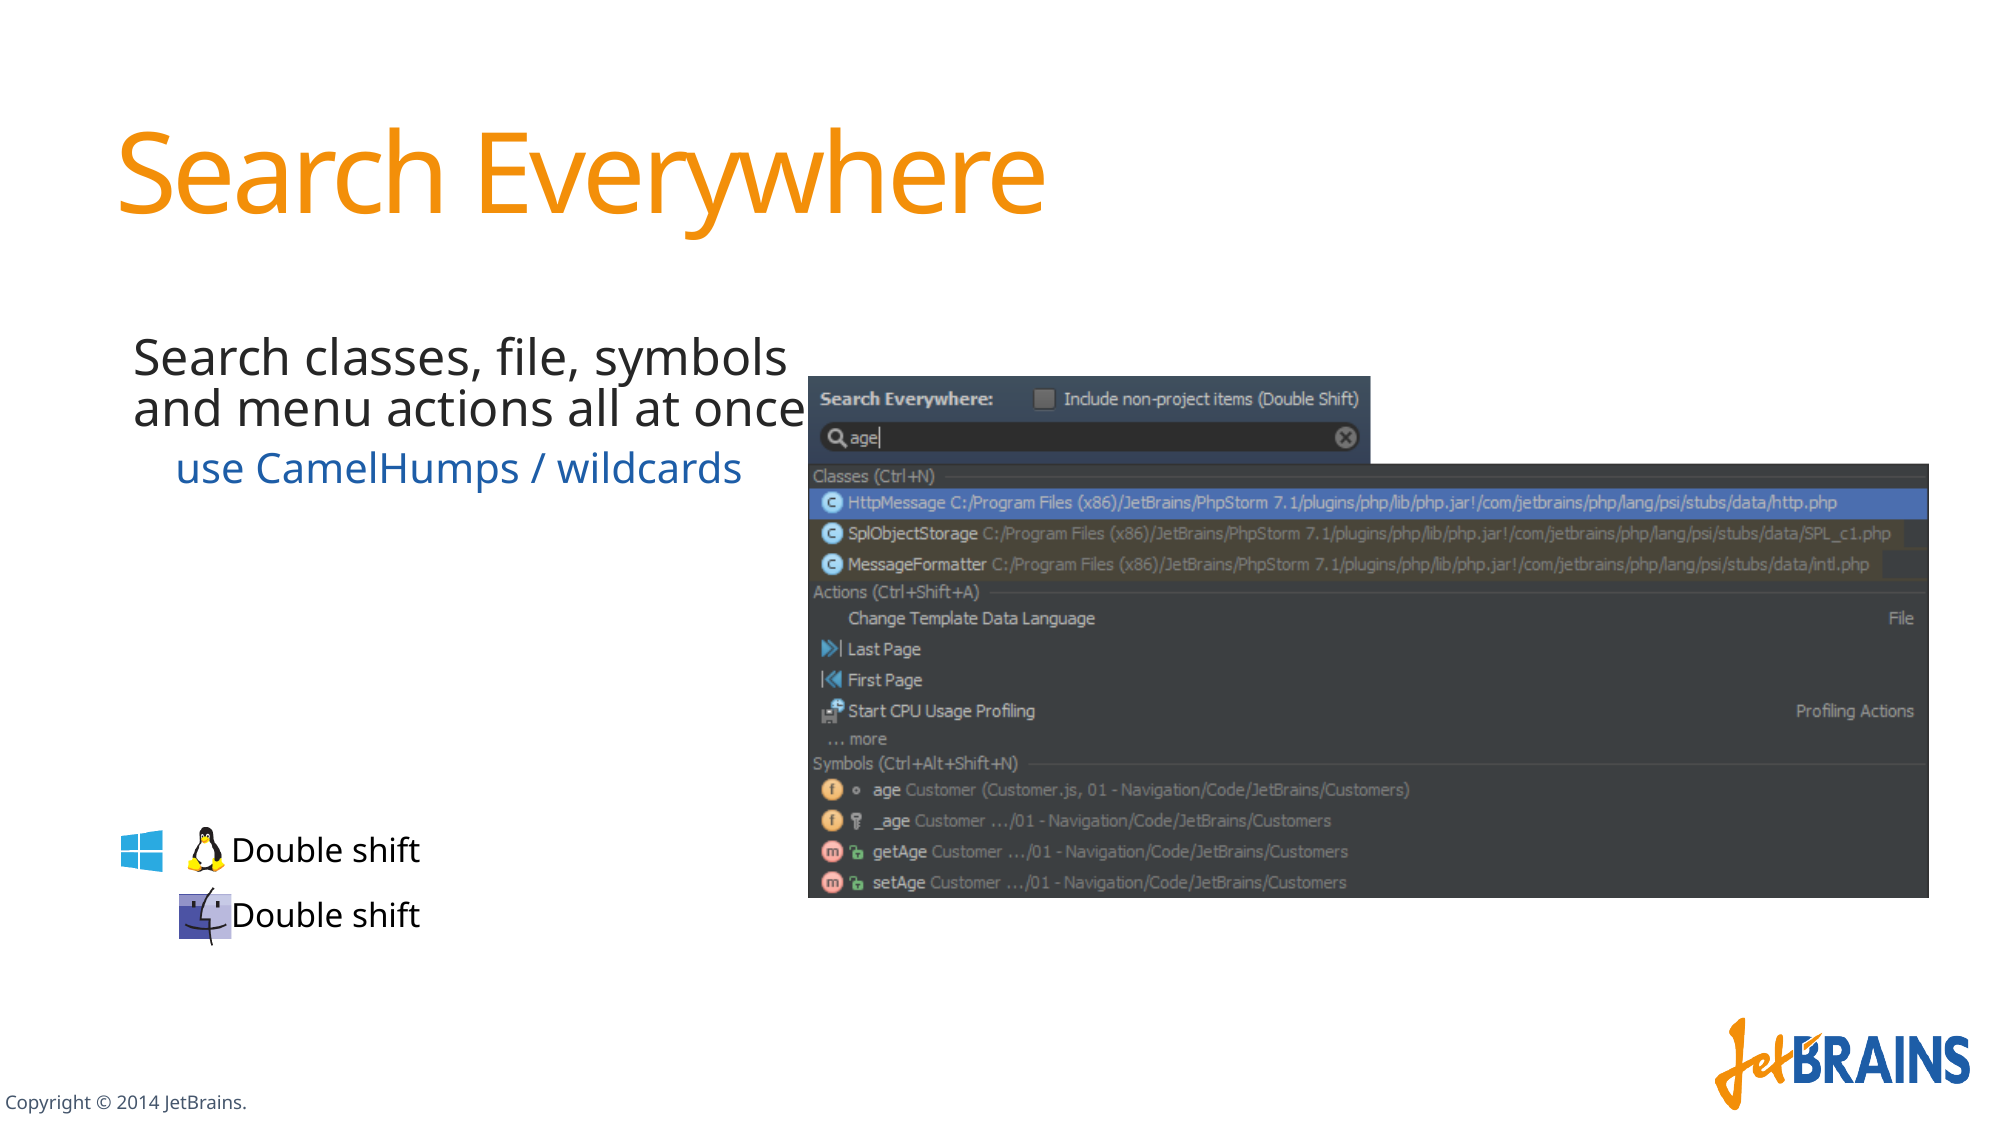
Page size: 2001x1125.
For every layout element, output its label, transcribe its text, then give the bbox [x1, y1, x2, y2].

picture [1715, 1014, 1972, 1113]
list Search classes, file, symbols and menu actions all at once use CamelHumps / wildcards [110, 327, 877, 947]
picture [172, 887, 232, 946]
picture [120, 818, 232, 878]
title Search Everywhere [107, 54, 1876, 304]
text_box Double shift [232, 821, 429, 877]
text_box Double shift [232, 887, 429, 942]
picture [808, 376, 1929, 898]
